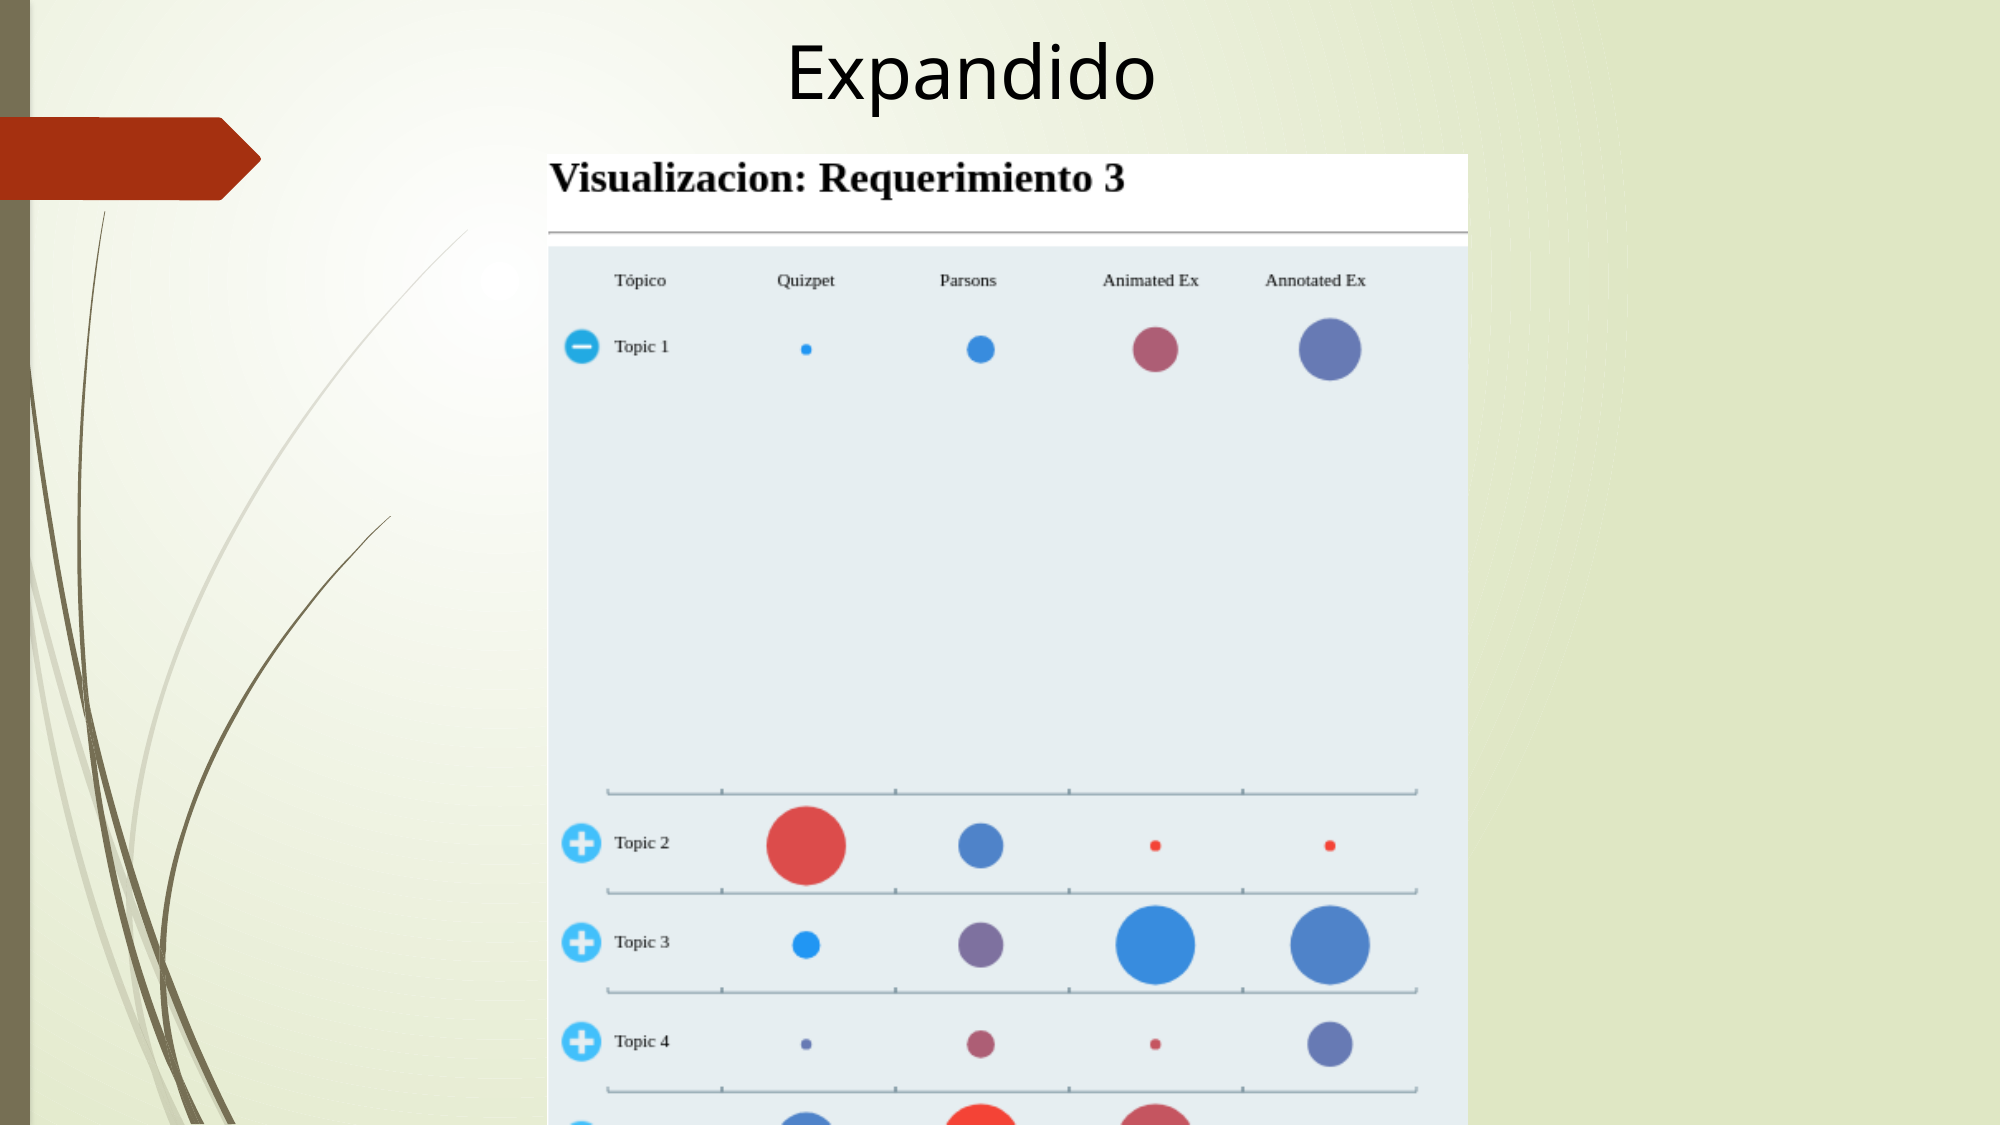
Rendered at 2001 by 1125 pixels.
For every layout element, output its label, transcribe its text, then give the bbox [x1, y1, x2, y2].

picture [546, 154, 1469, 1125]
text_box Expandido [770, 16, 1207, 122]
